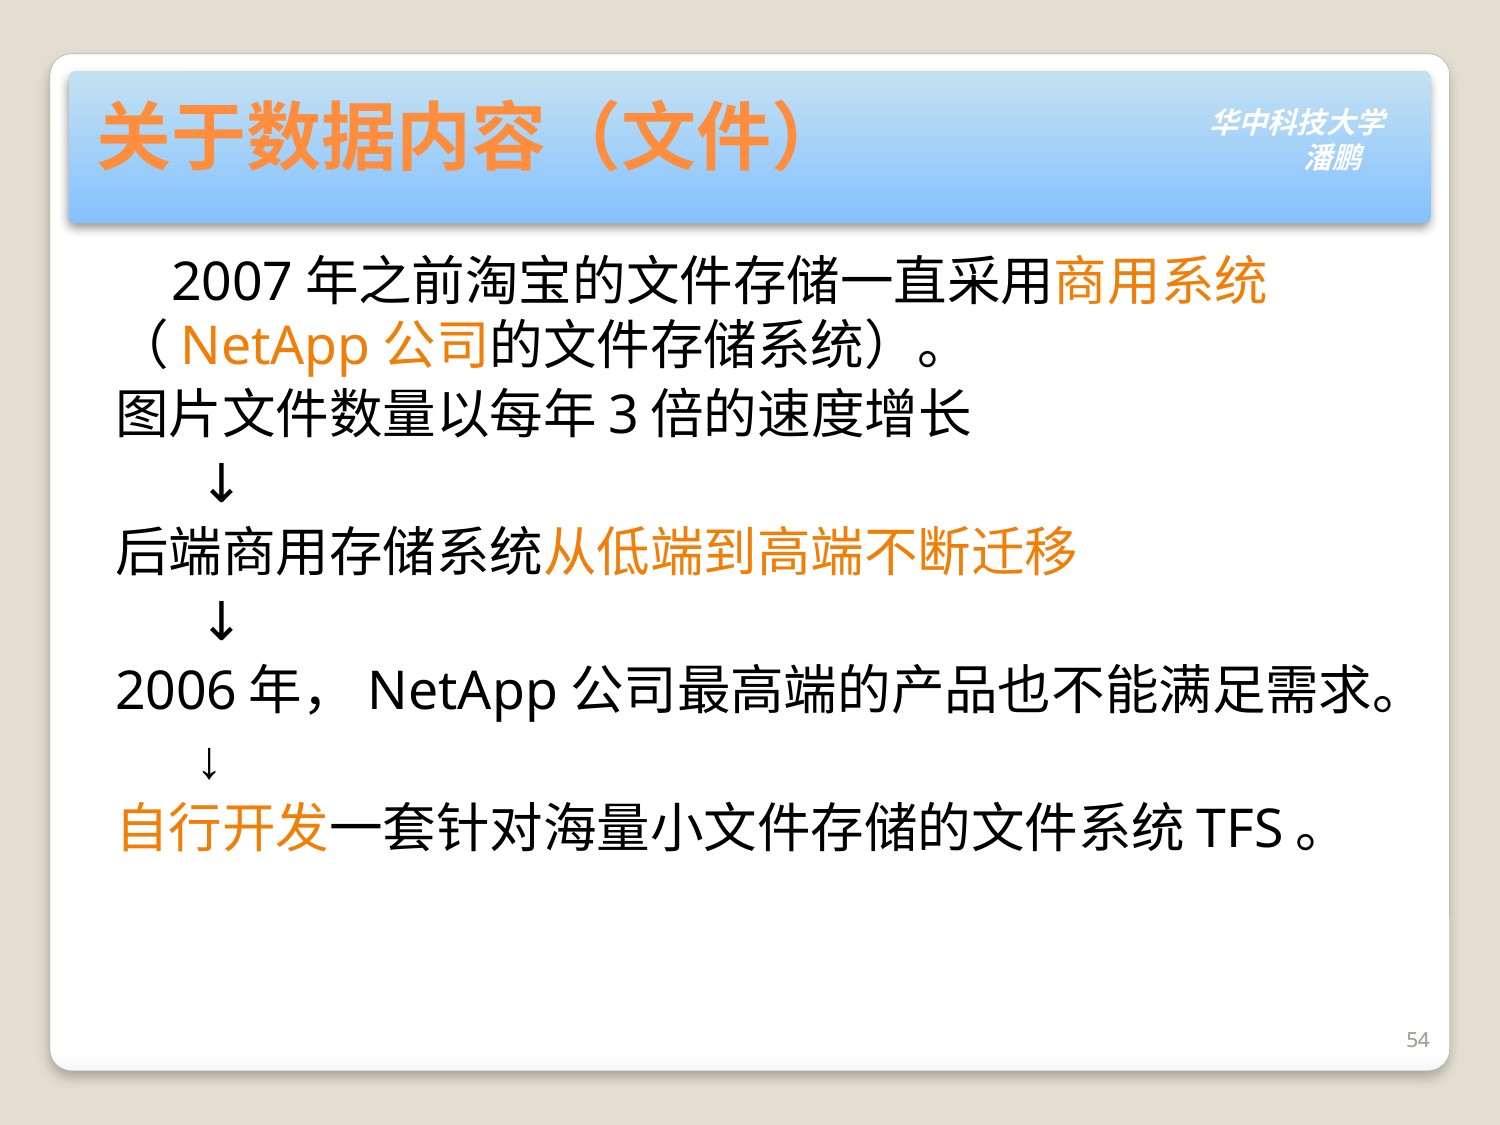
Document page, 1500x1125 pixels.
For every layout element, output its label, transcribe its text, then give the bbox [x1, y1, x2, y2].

list 2007年之前淘宝的文件存储一直采用商用系统（NetApp公司的文件存储系统）。 图片文件数量以每年3倍的速度增长 ↓ 后端商用存储系统从低端到高端不断迁移 ↓ 2006年，NetApp公司最高端的产品也不能满足需求。 ↓ 自行开发一套针对海量小文件存储的文件系统TFS。 [84, 231, 1445, 936]
title 关于数据内容（文件） [82, 82, 1425, 188]
text_box 54 [1369, 1002, 1445, 1063]
